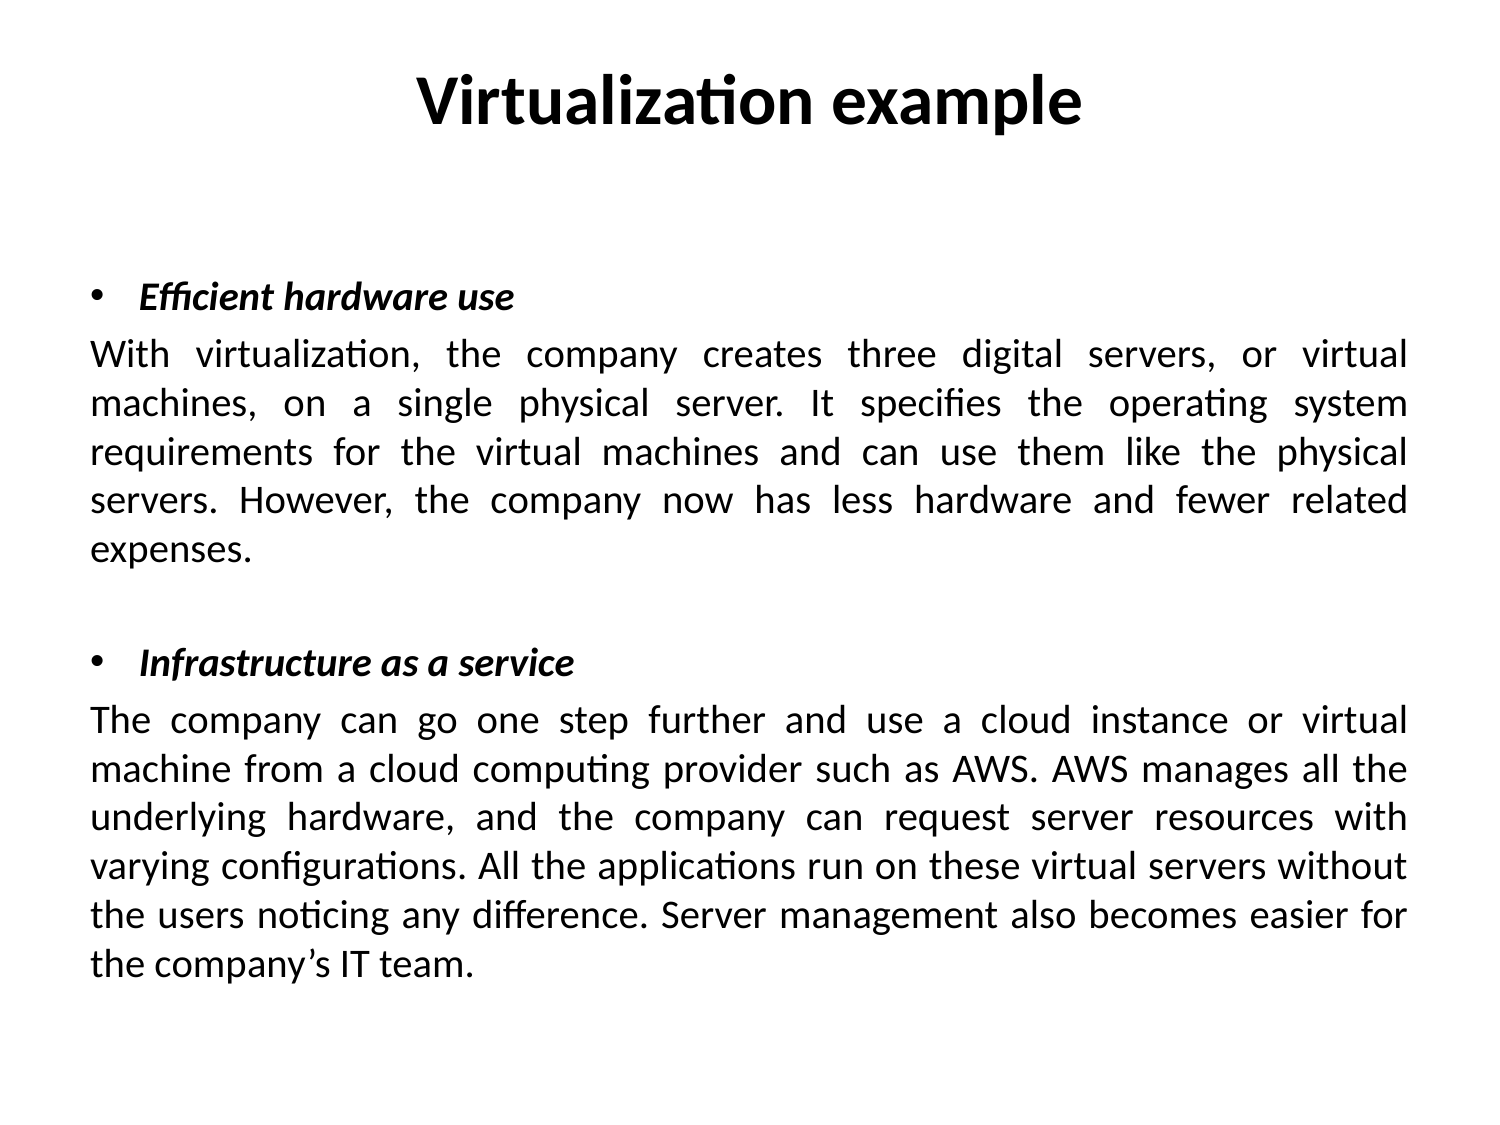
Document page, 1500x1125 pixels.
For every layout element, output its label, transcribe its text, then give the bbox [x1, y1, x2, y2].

list Efficient hardware use With virtualization, the company creates three digital servers, or virtual machines, on a single physical server. It specifies the operating system requirements for the virtual machines and can use them like the physical servers. However, the company now has less hardware and fewer related expenses. Infrastructure as a service The company can go one step further and use a cloud instance or virtual machine from a cloud computing provider such as AWS. AWS manages all the underlying hardware, and the company can request server resources with varying configurations. All the applications run on these virtual servers without the users noticing any difference. Server management also becomes easier for the company’s IT team. [75, 262, 1425, 1005]
title Virtualization example [75, 45, 1425, 233]
